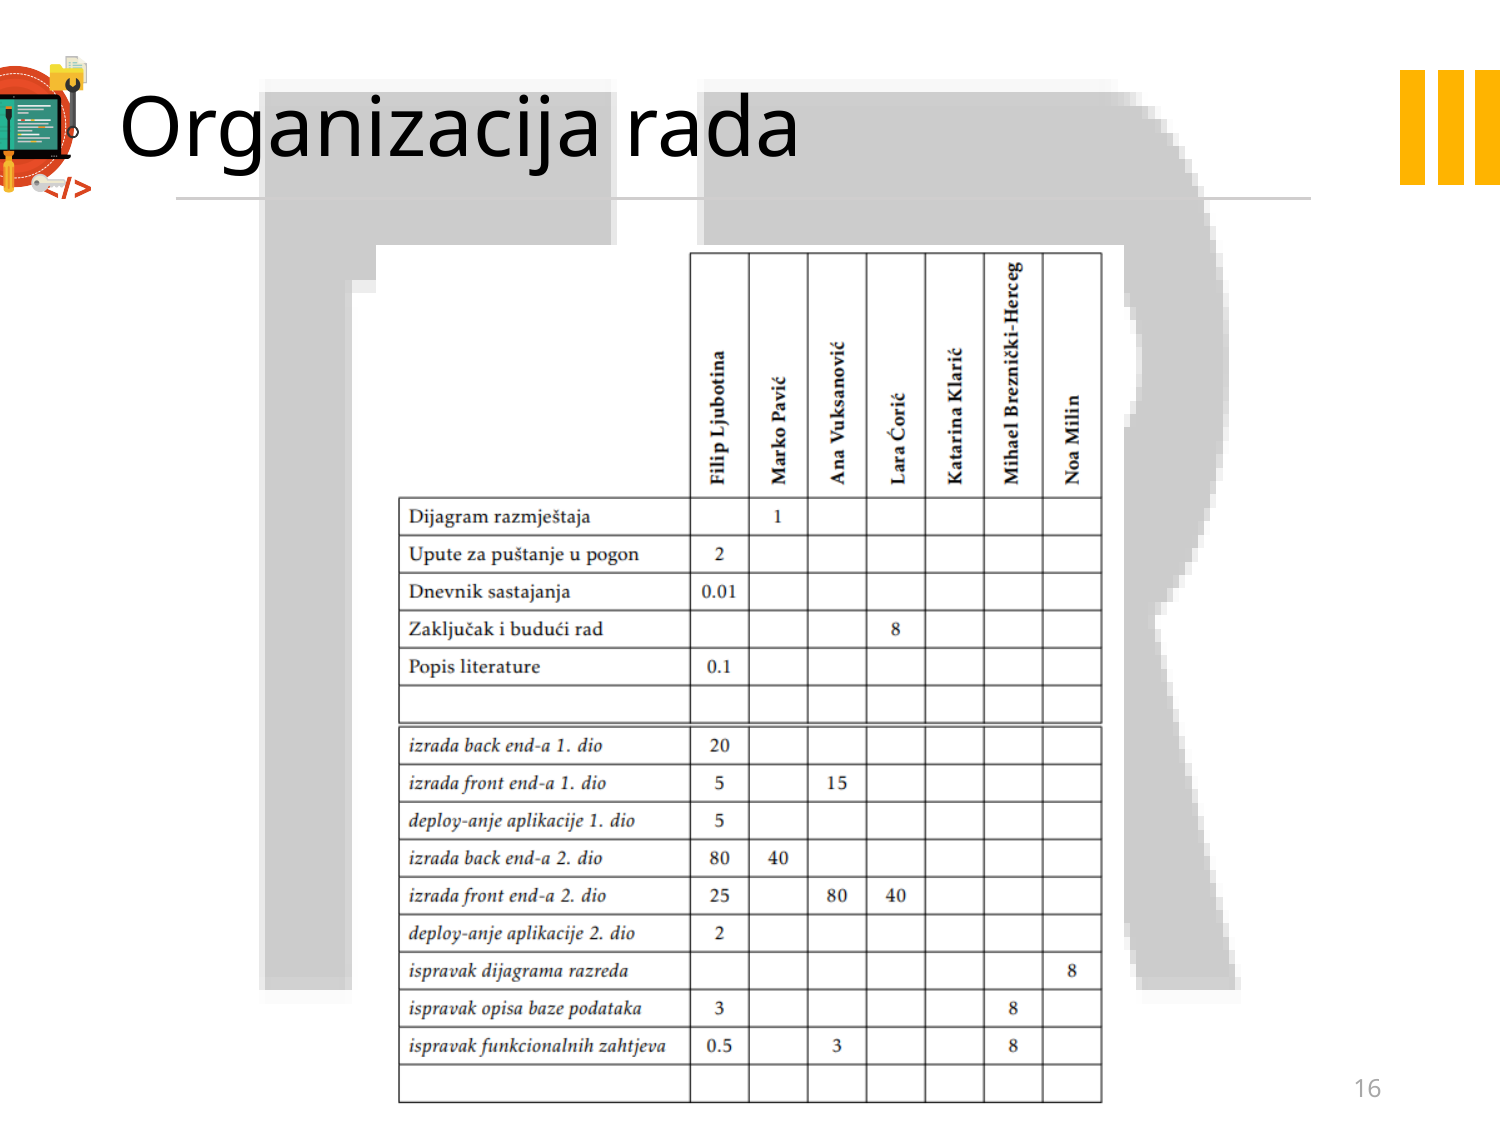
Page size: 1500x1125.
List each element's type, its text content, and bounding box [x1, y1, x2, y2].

slide_number 16 [1310, 1065, 1397, 1125]
picture [376, 245, 1124, 1112]
picture [0, 56, 91, 199]
title Organizacija rada [103, 59, 1397, 199]
